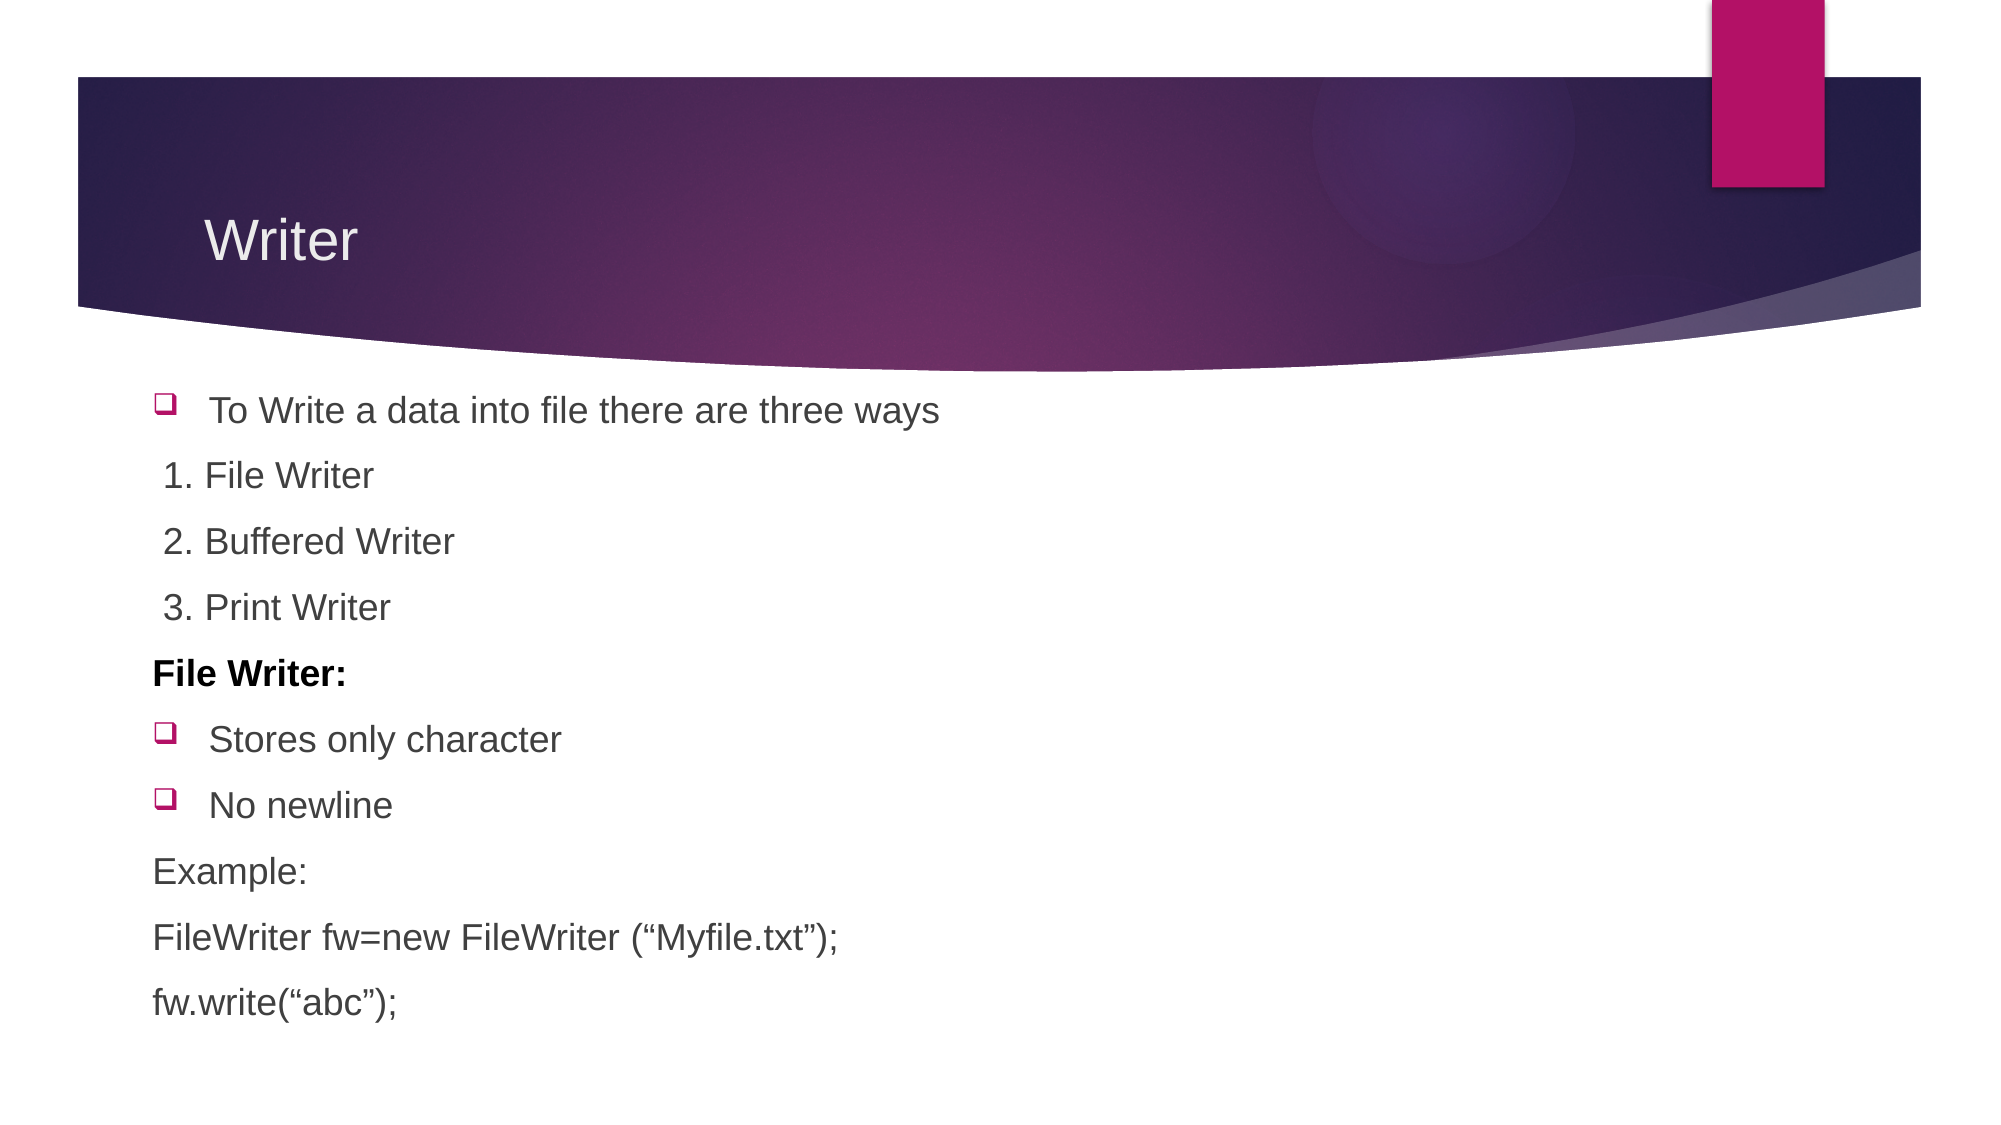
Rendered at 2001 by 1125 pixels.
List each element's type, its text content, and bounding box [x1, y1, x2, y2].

list To Write a data into file there are three ways 1. File Writer 2. Buffered Writer 3. Print Writer File Writer: Stores only character No newline Example: FileWriter fw=new FileWriter (“Myfile.txt”); fw.write(“abc”); [137, 378, 1638, 1015]
title Writer [189, 174, 1627, 300]
